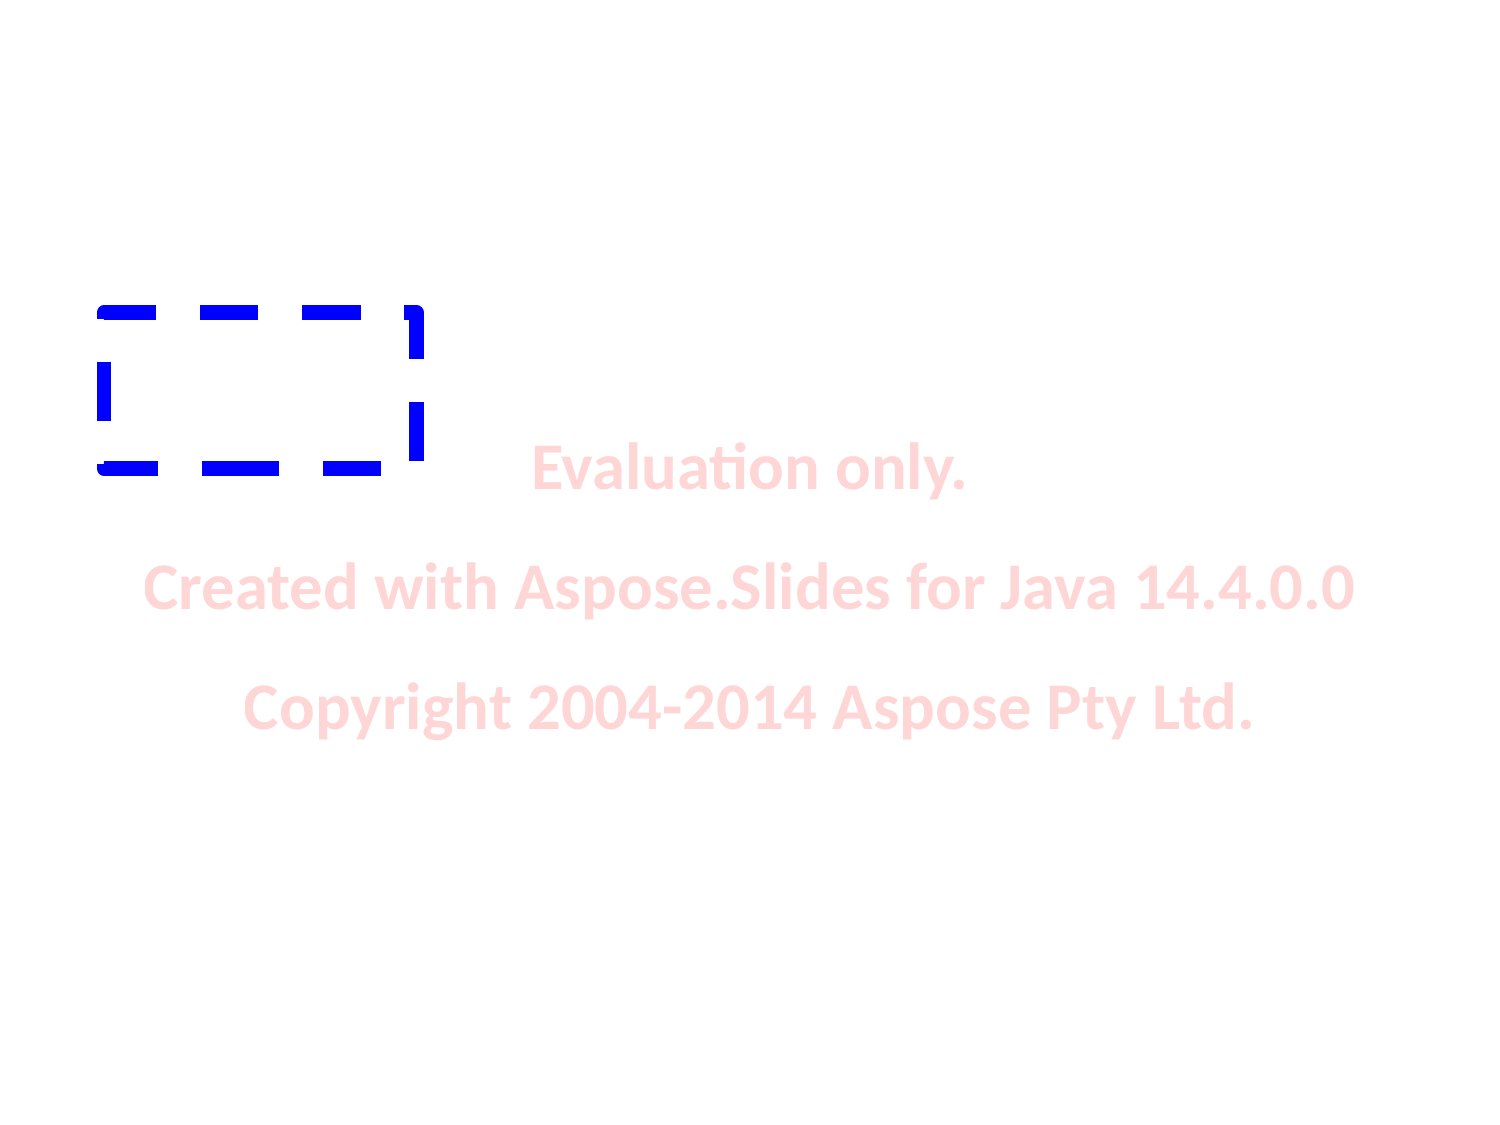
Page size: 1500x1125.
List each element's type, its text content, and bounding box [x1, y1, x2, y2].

text_box Evaluation only. Created with Aspose.Slides for Java 14.4.0.0 Copyright 2004-2014 Aspose Pty Ltd. [128, 375, 1371, 750]
text_box [102, 310, 419, 471]
